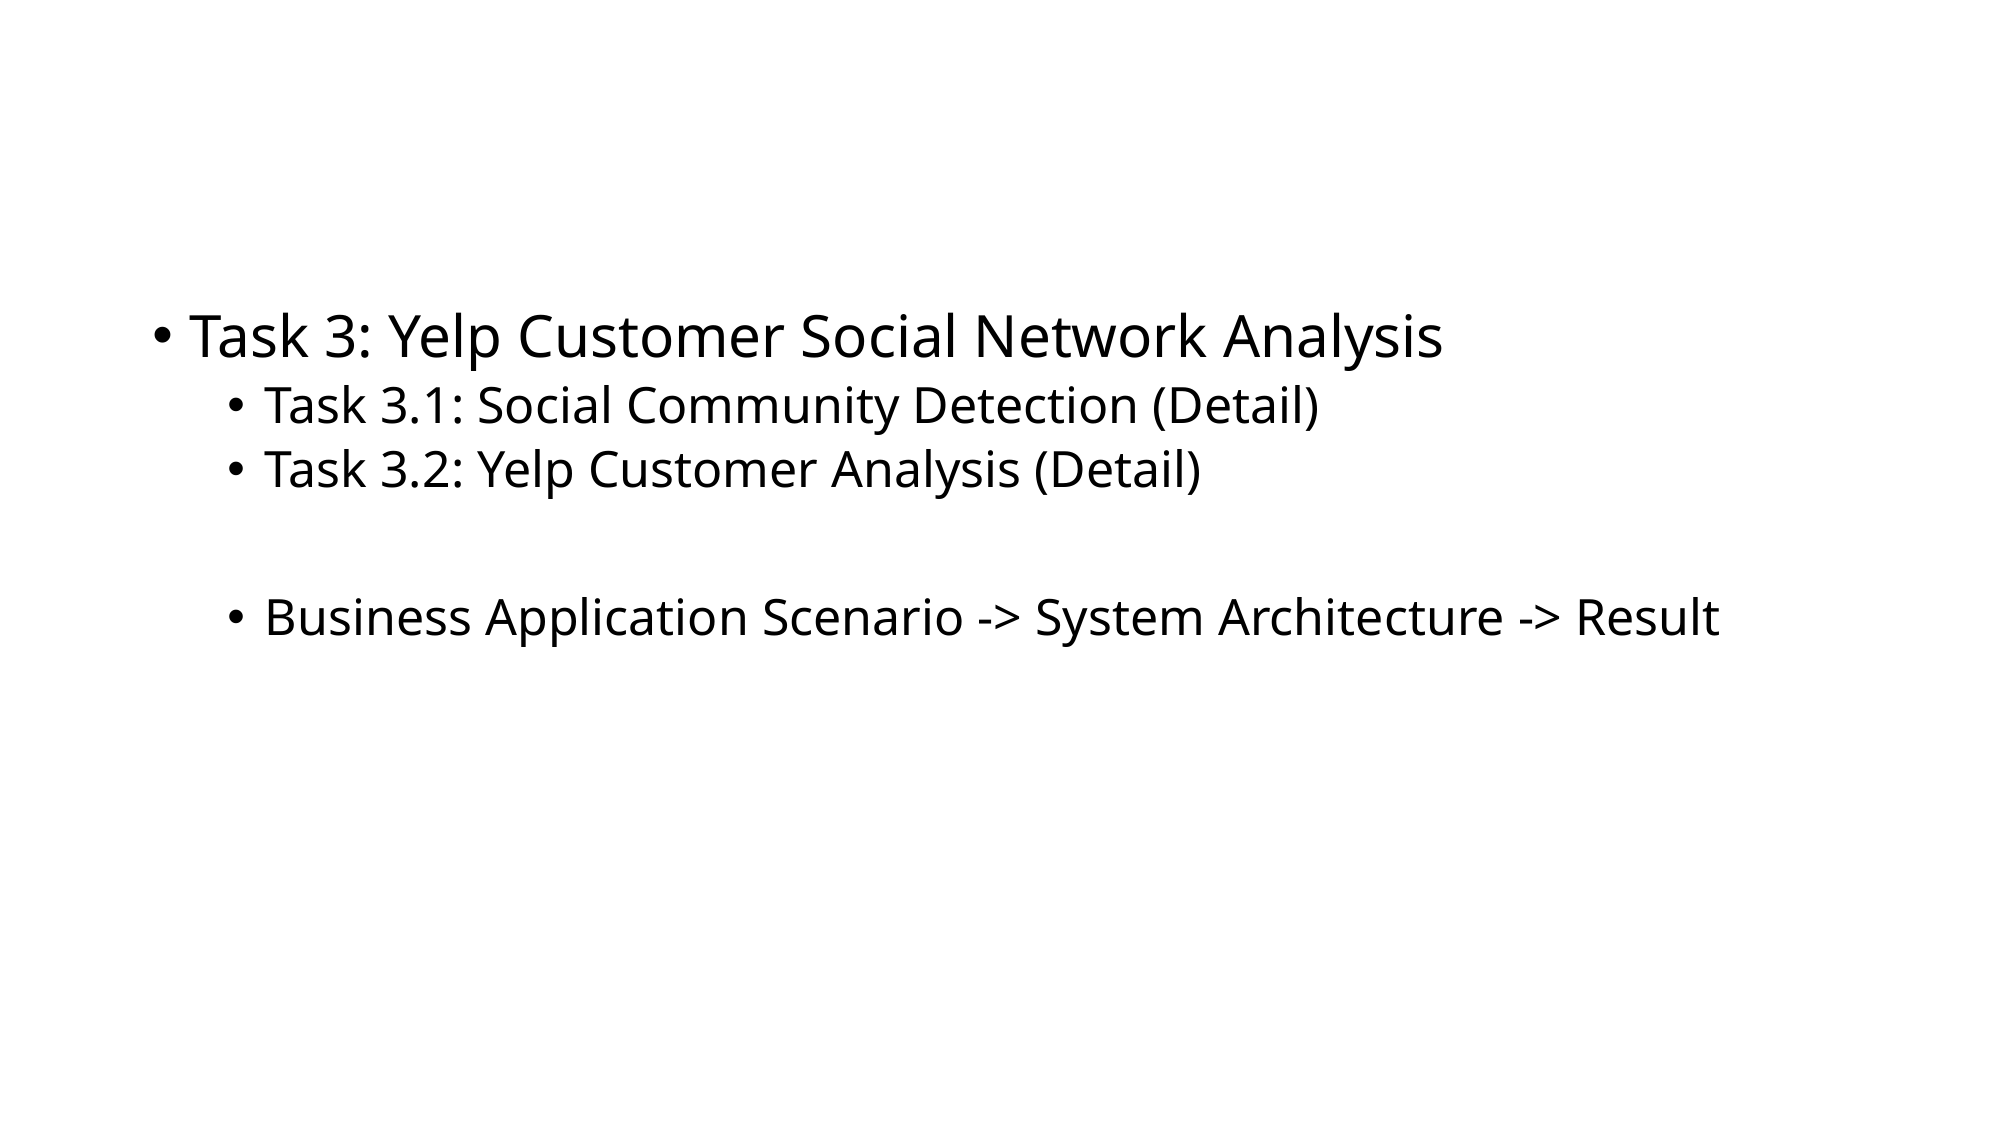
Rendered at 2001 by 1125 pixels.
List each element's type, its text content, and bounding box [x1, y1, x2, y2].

list Task 3: Yelp Customer Social Network Analysis Task 3.1: Social Community Detection (Detail) Task 3.2: Yelp Customer Analysis (Detail) Business Application Scenario -> System Architecture -> Result [137, 299, 1863, 1014]
